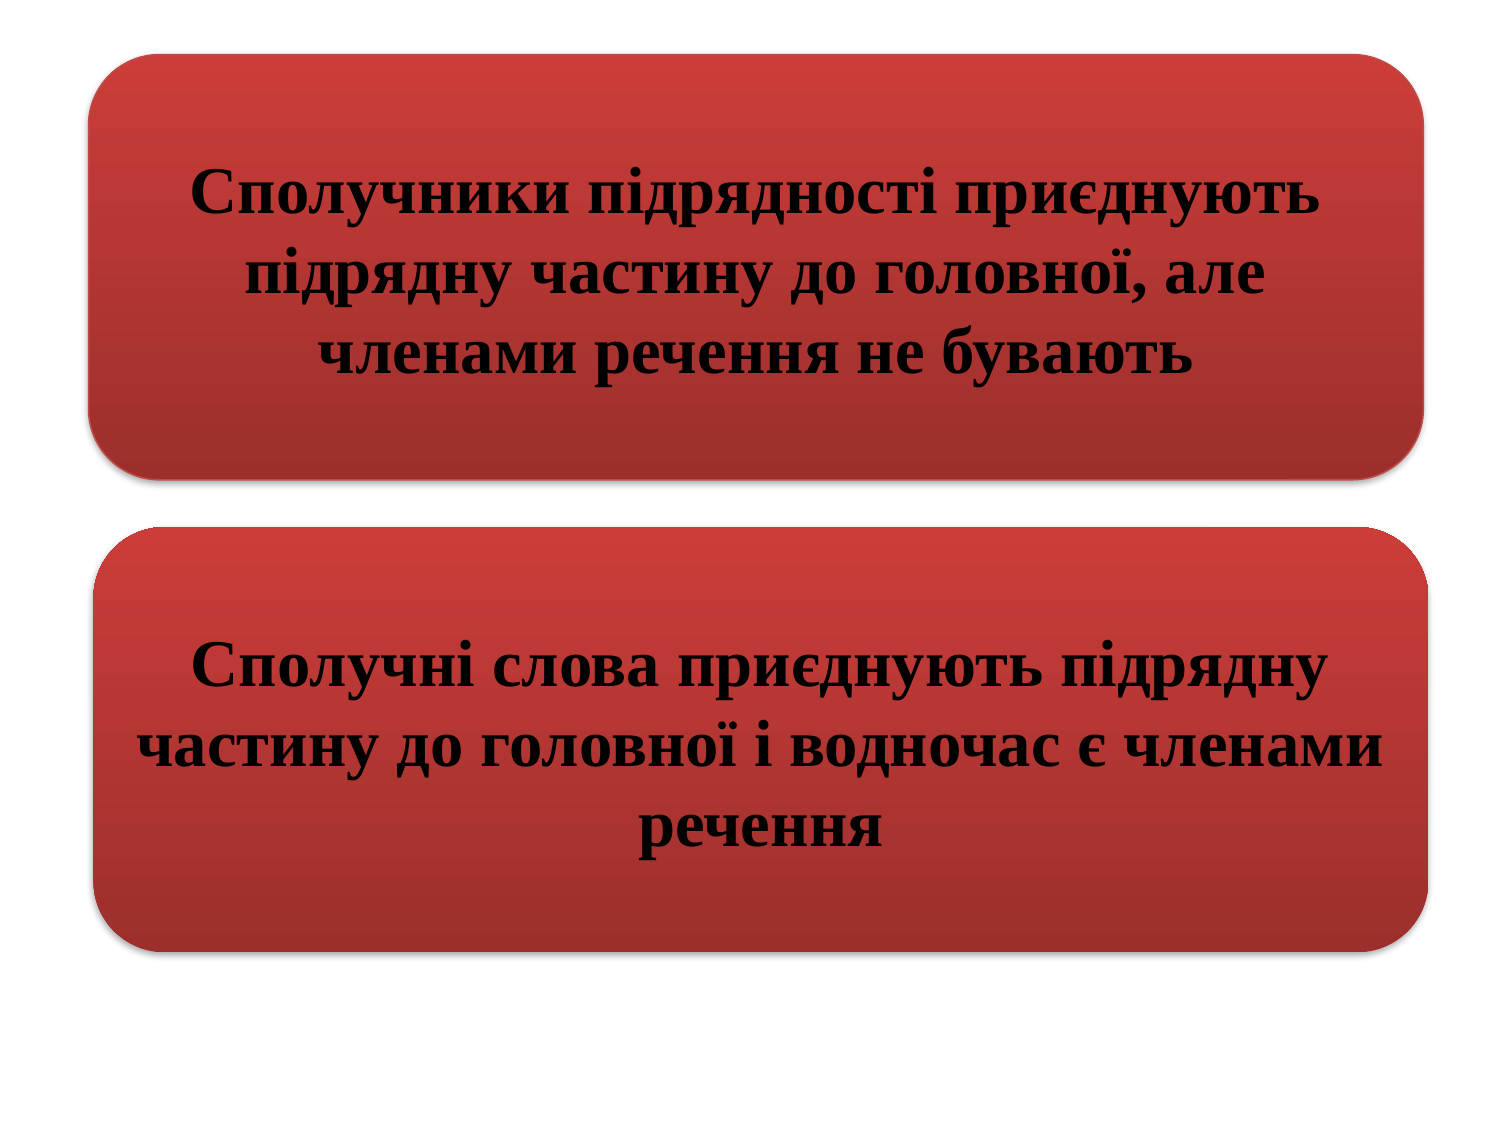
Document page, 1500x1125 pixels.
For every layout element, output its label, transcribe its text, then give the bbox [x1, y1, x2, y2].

text_box Сполучні слова приєднують підрядну частину до головної і водночас є членами речення [93, 527, 1429, 953]
text_box Сполучники підрядності приєднують підрядну частину до головної, але членами речення не бувають [87, 53, 1425, 481]
